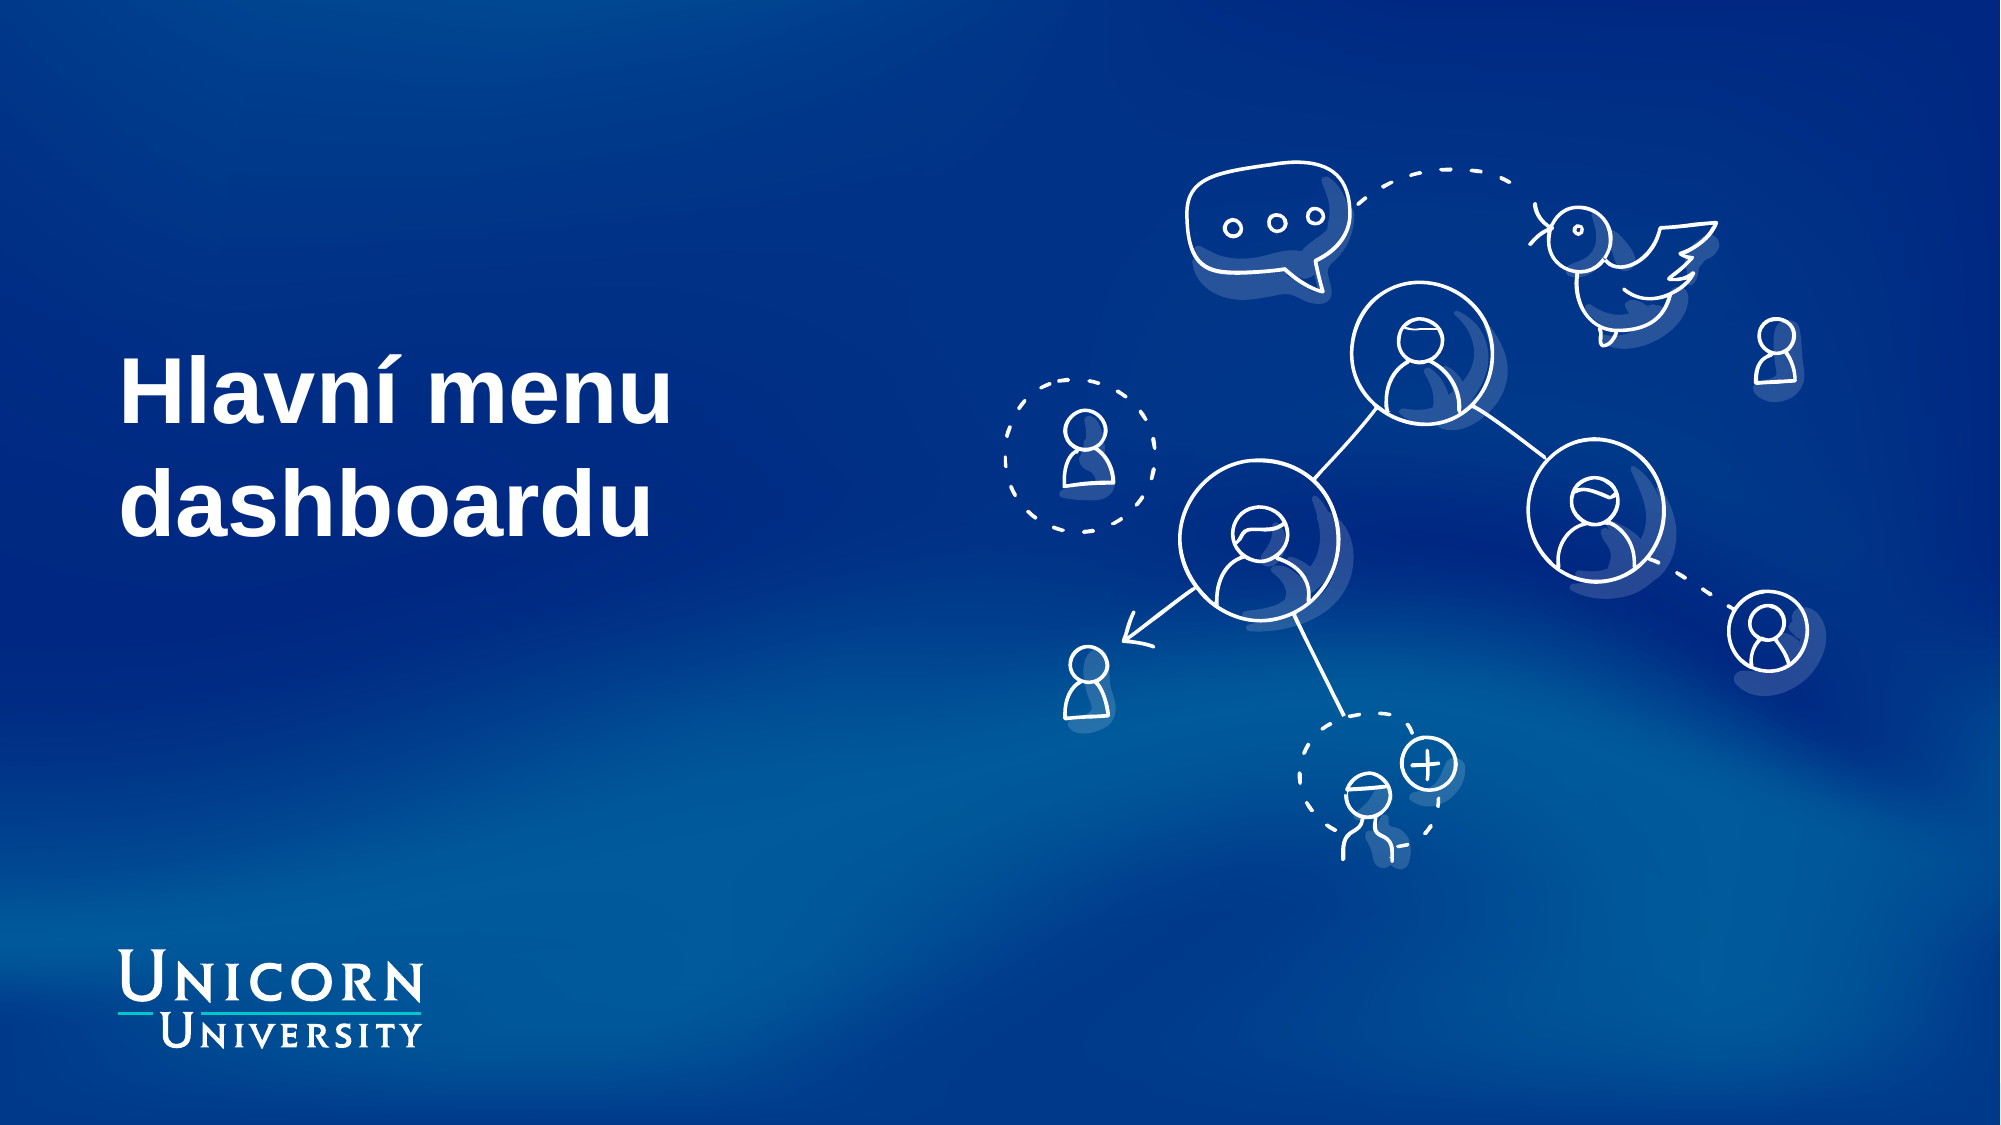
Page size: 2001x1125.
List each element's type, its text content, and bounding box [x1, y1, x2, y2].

title Hlavní menu dashboardu [118, 322, 1000, 757]
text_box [1003, 159, 1828, 872]
picture [0, 0, 2000, 1125]
